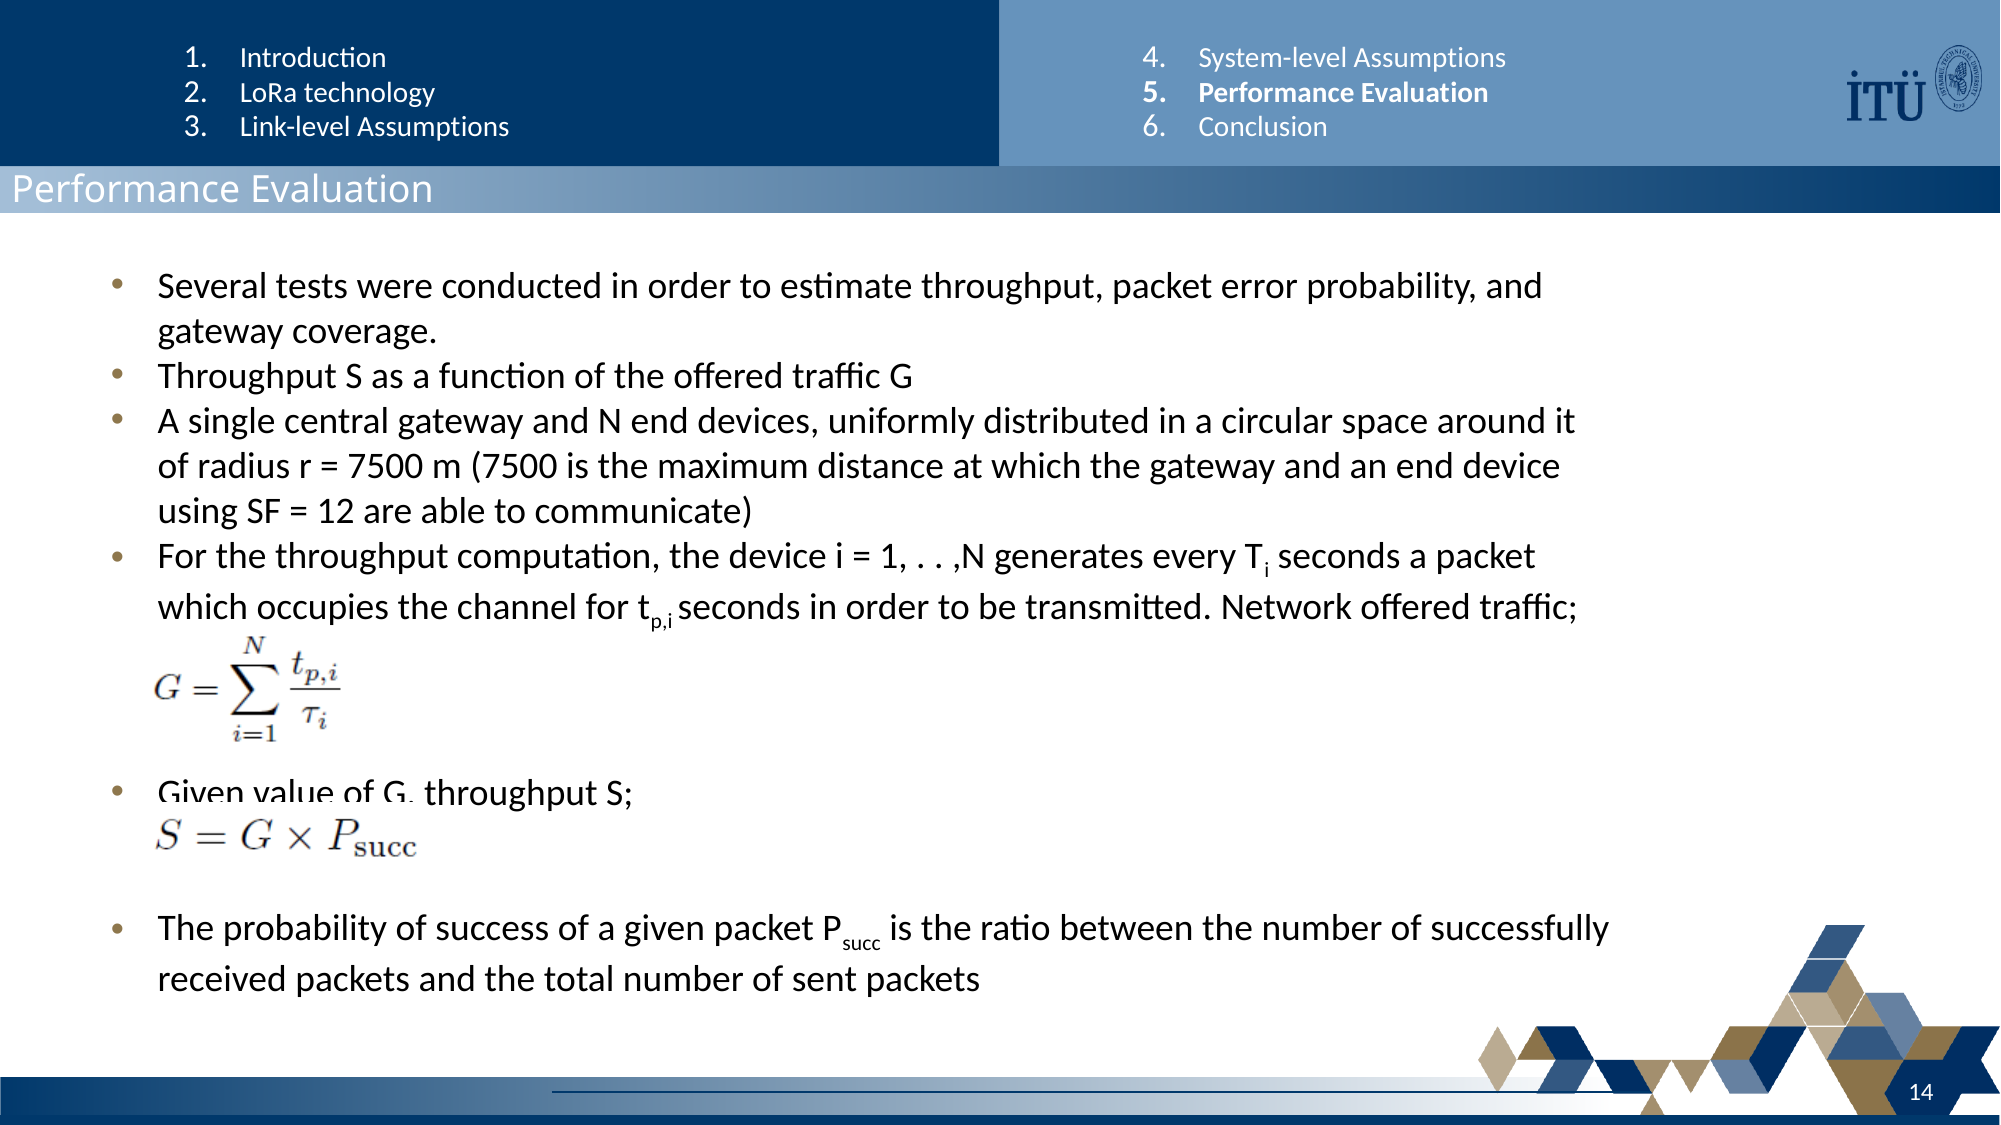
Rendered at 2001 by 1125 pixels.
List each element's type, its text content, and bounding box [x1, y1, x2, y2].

picture [141, 632, 347, 756]
picture [1478, 925, 2000, 1115]
slide_number 14 [1880, 1059, 1962, 1122]
list Performance Evaluation [11, 162, 1992, 212]
text_box Introduction LoRa technology Link-level Assumptions [74, 30, 900, 151]
text_box Several tests were conducted in order to estimate throughput, packet error probability, and gateway coverage. Throughput S as a function of the offered traffic G A single central gateway and N end devices, uniformly distributed in a circular space around it of radius r = 7500 m (7500 is the maximum distance at which the gateway and an end device using SF = 12 are able to communicate) For the throughput computation, the device i = 1, . . ,N generates every Ti seconds a packet which occupies the channel for tp,i seconds in order to be transmitted. Network offered traffic; Given value of G, throughput S; The probability of success of a given packet Psucc is the ratio between the number of successfully received packets and the total number of sent packets [96, 253, 1632, 1052]
picture [141, 802, 425, 874]
text_box System-level Assumptions Performance Evaluation Conclusion [1033, 30, 1859, 151]
picture [1859, 45, 1982, 121]
